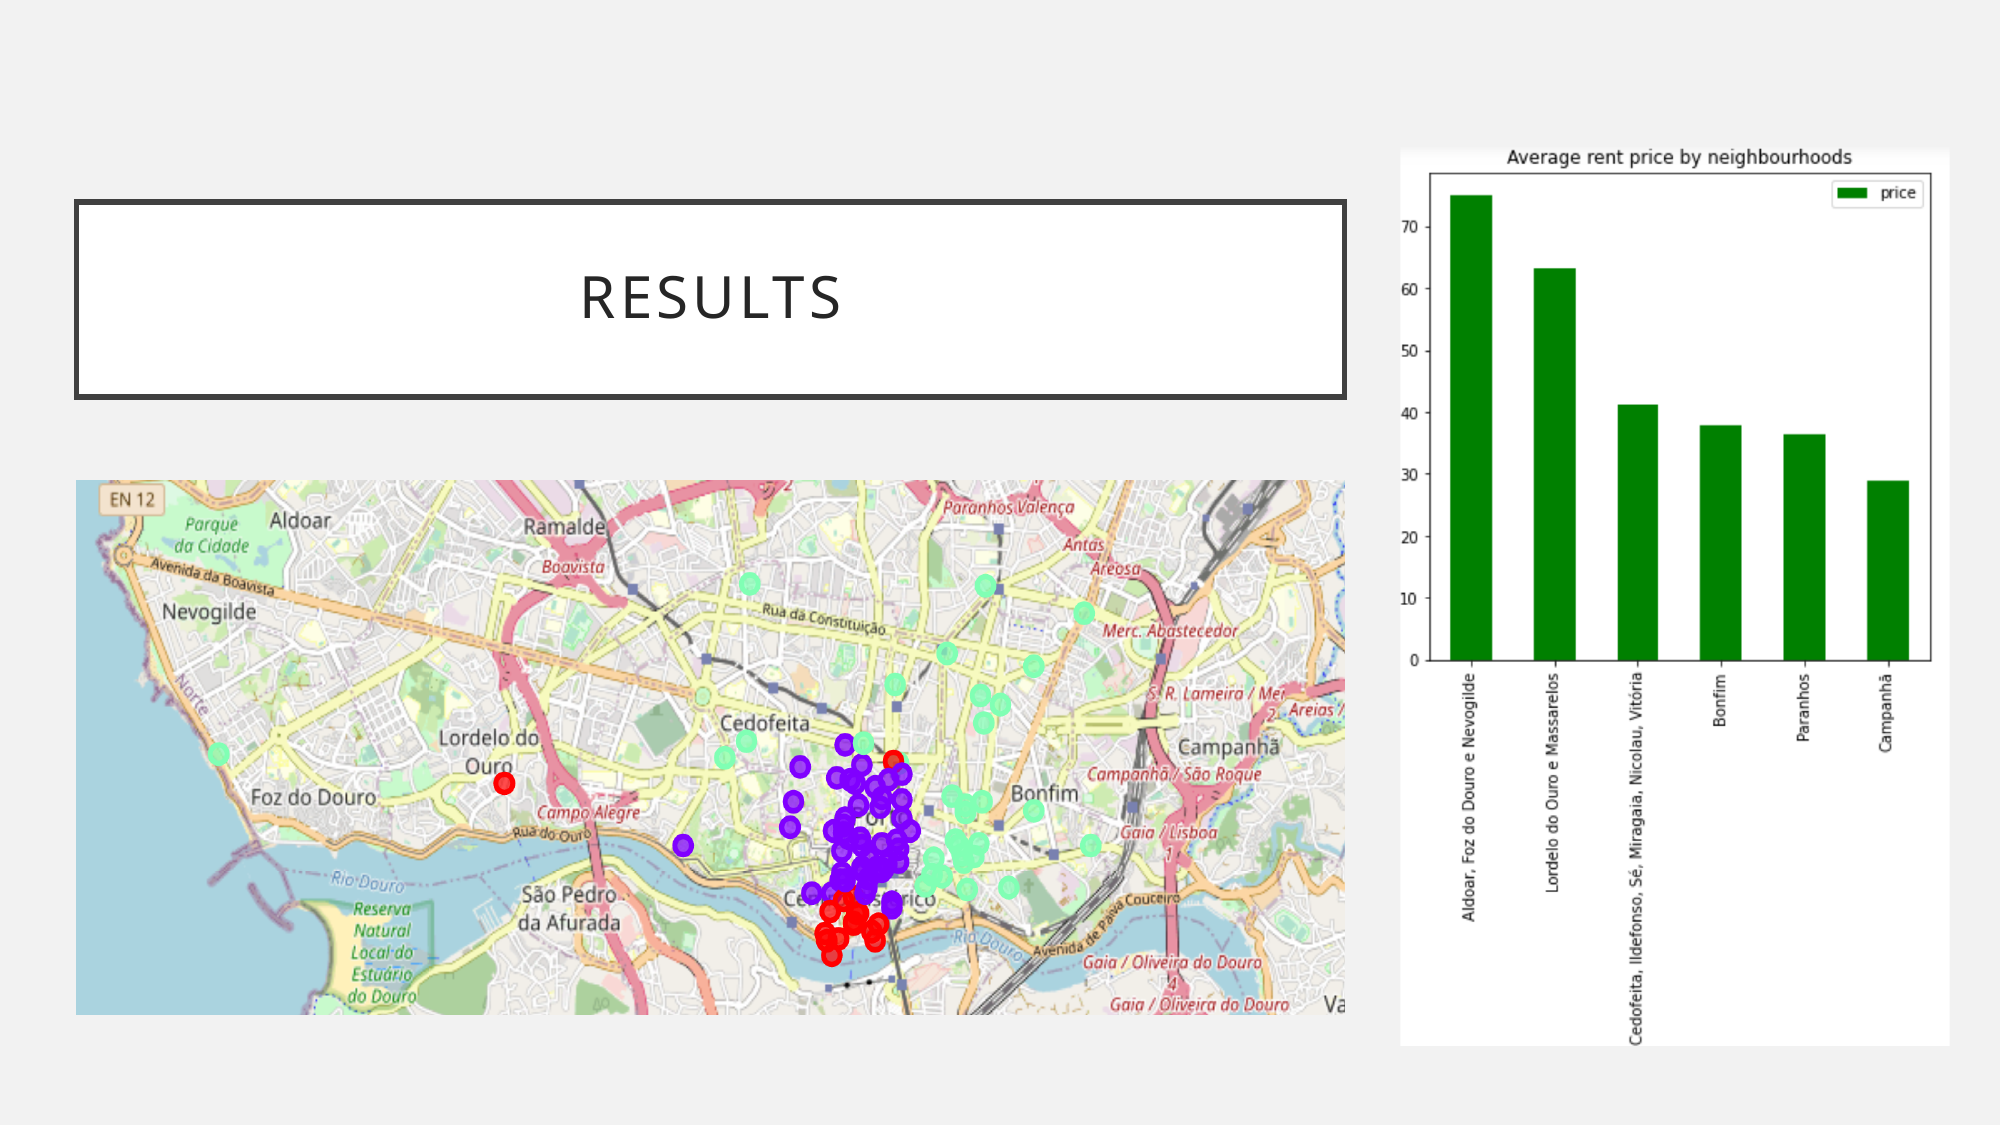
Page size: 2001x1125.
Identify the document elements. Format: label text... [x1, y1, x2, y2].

picture [1400, 147, 1950, 1046]
picture [76, 480, 1345, 1015]
title Results [74, 199, 1347, 400]
